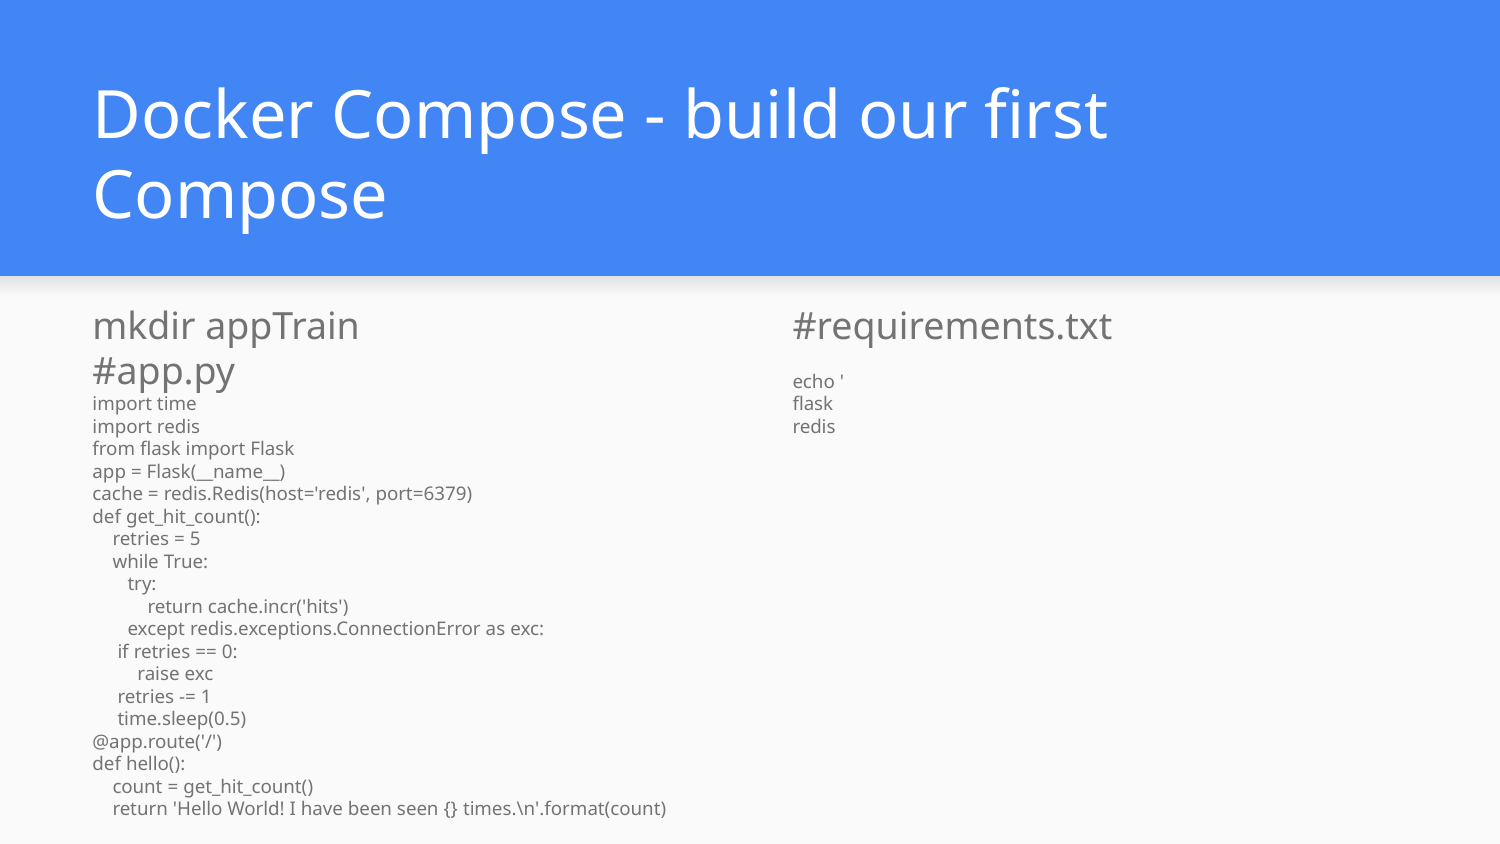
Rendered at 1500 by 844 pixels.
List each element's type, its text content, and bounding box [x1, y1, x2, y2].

list #requirements.txt echo ' flask redis [777, 286, 1450, 798]
title Docker Compose - build our first Compose [77, 121, 1427, 248]
list mkdir appTrain #app.py import time import redis from flask import Flask app = Flask(__name__) cache = redis.Redis(host='redis', port=6379) def get_hit_count(): retries = 5 while True: try: return cache.incr('hits') except redis.exceptions.ConnectionError as exc: if retries == 0: raise exc retries -= 1 time.sleep(0.5) @app.route('/') def hello(): count = get_hit_count() return 'Hello World! I have been seen {} times.\n'.format(count) [77, 286, 750, 798]
